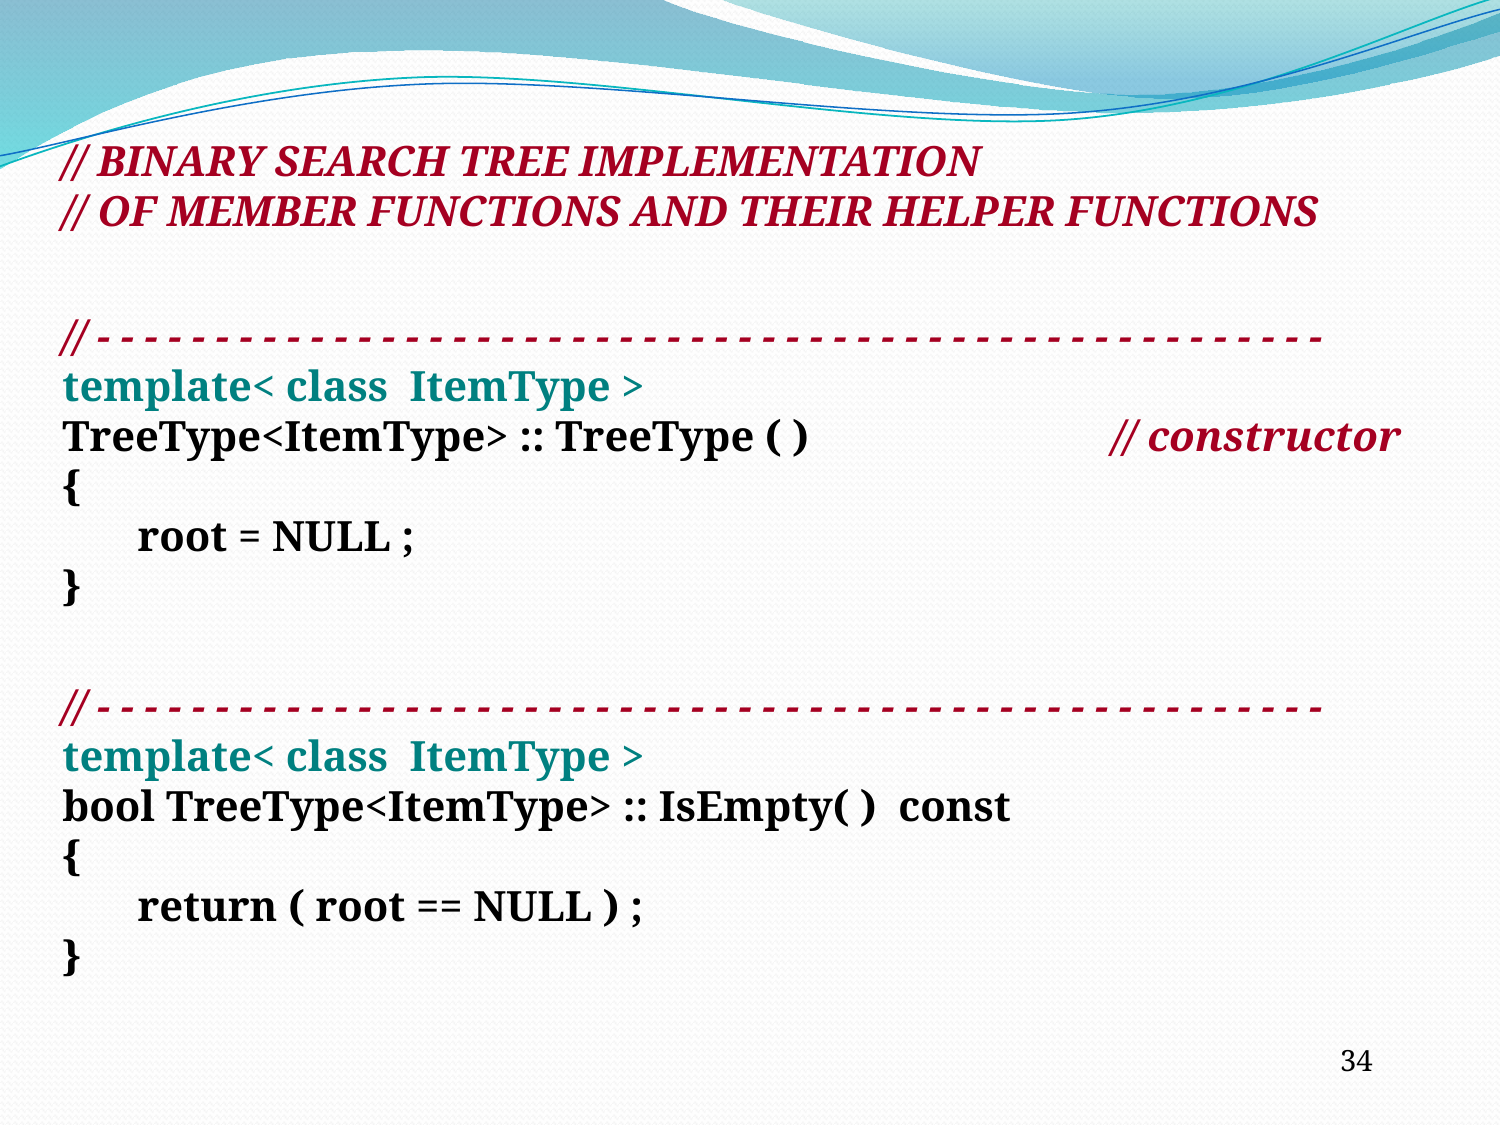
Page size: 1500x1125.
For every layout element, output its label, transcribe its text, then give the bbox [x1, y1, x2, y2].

text_box // BINARY SEARCH TREE IMPLEMENTATION // OF MEMBER FUNCTIONS AND THEIR HELPER FUNCTIONS // - - - - - - - - - - - - - - - - - - - - - - - - - - - - - - - - - - - - - - - - - - - - - - - - - - - - template< class ItemType > TreeType<ItemType> :: TreeType ( ) // constructor { root = NULL ; } // - - - - - - - - - - - - - - - - - - - - - - - - - - - - - - - - - - - - - - - - - - - - - - - - - - - - template< class ItemType > bool TreeType<ItemType> :: IsEmpty( ) const { return ( root == NULL ) ; } [47, 126, 1432, 1038]
text_box 34 [1287, 1024, 1388, 1100]
